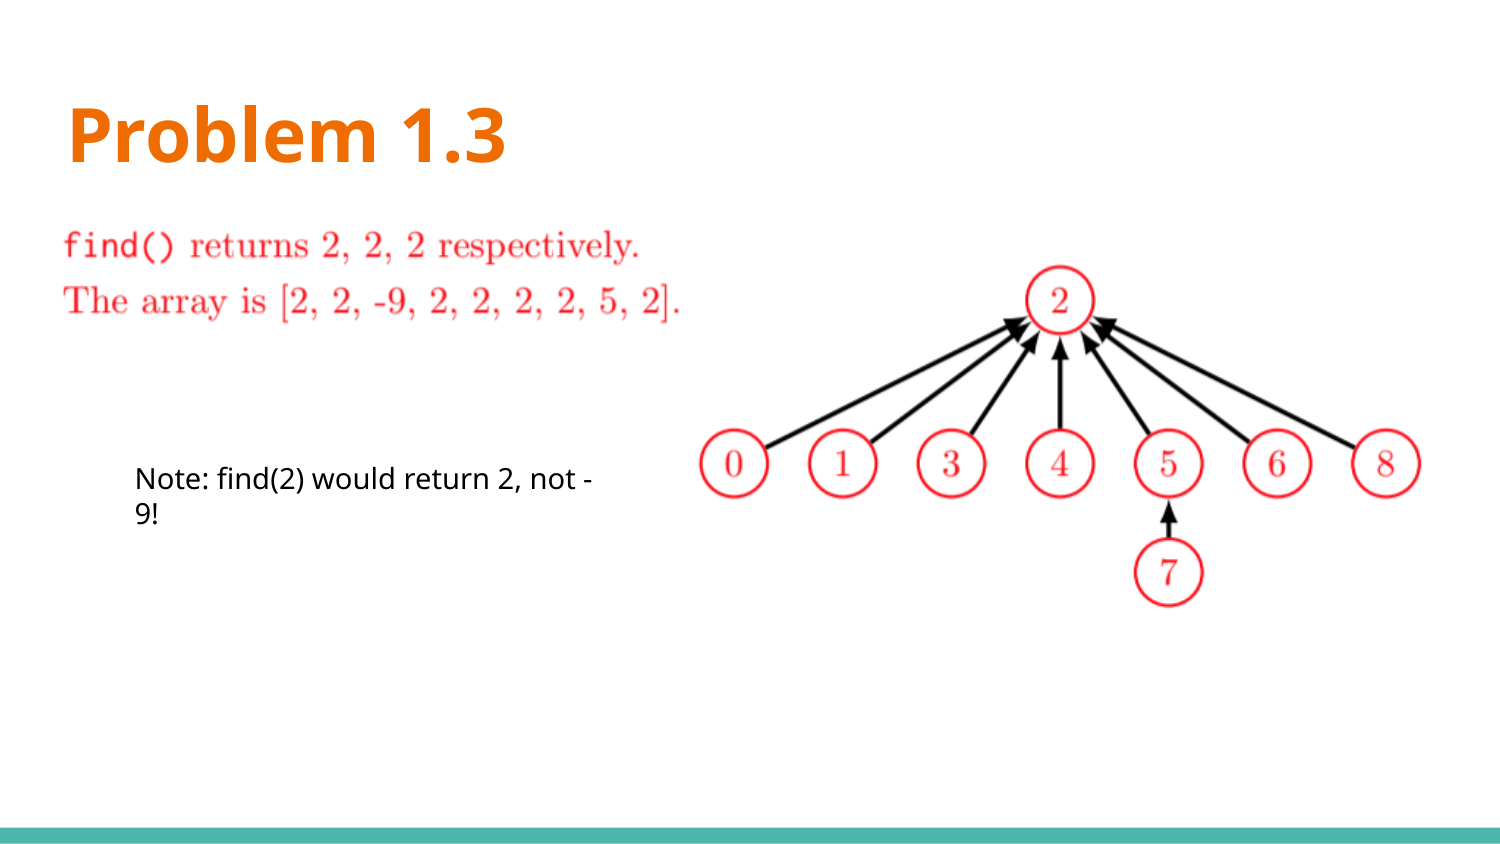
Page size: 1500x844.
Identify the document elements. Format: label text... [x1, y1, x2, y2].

picture [42, 207, 1458, 674]
title Problem 1.3 [51, 72, 1449, 189]
